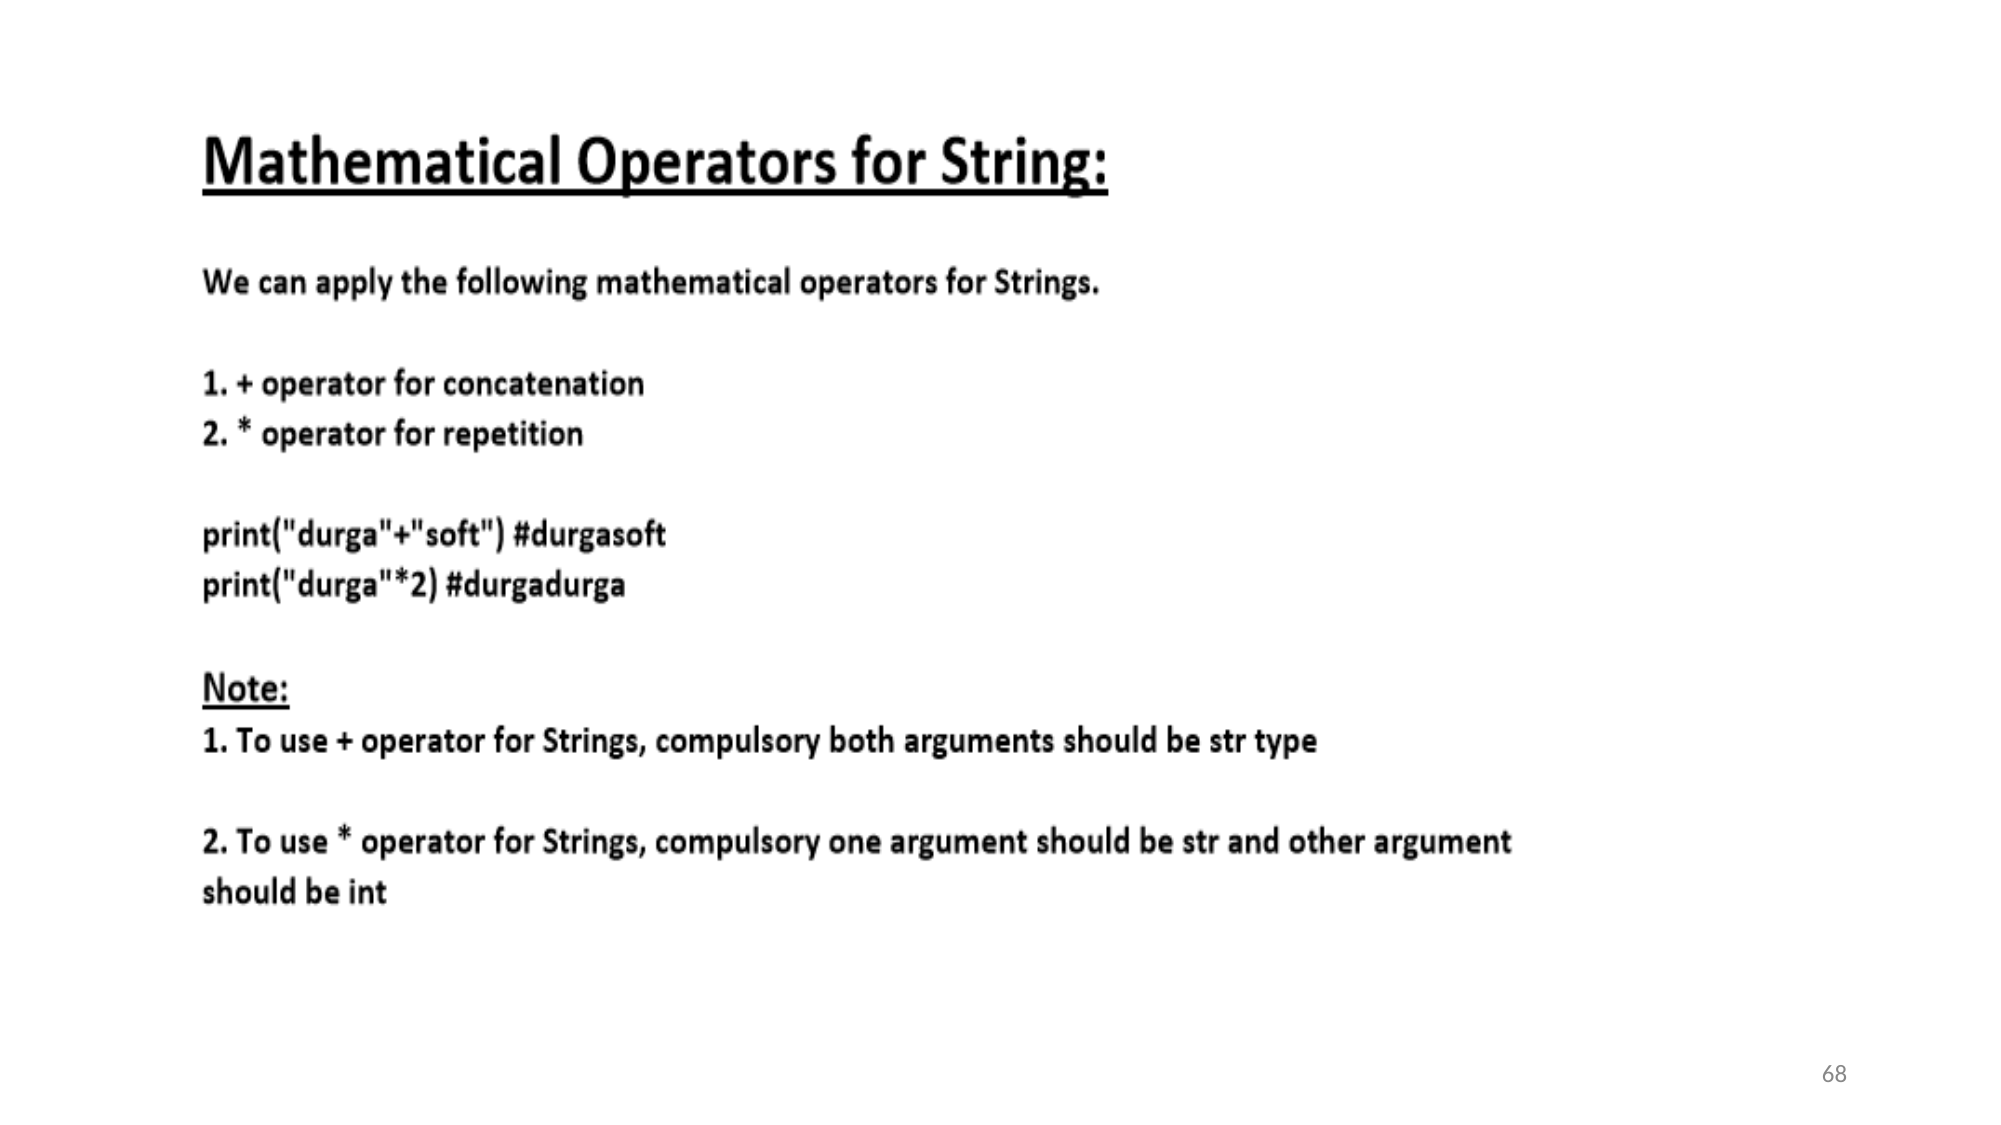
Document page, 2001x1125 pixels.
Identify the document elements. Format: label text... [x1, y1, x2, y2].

slide_number ‹#› [1412, 1042, 1863, 1103]
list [118, 121, 1639, 941]
